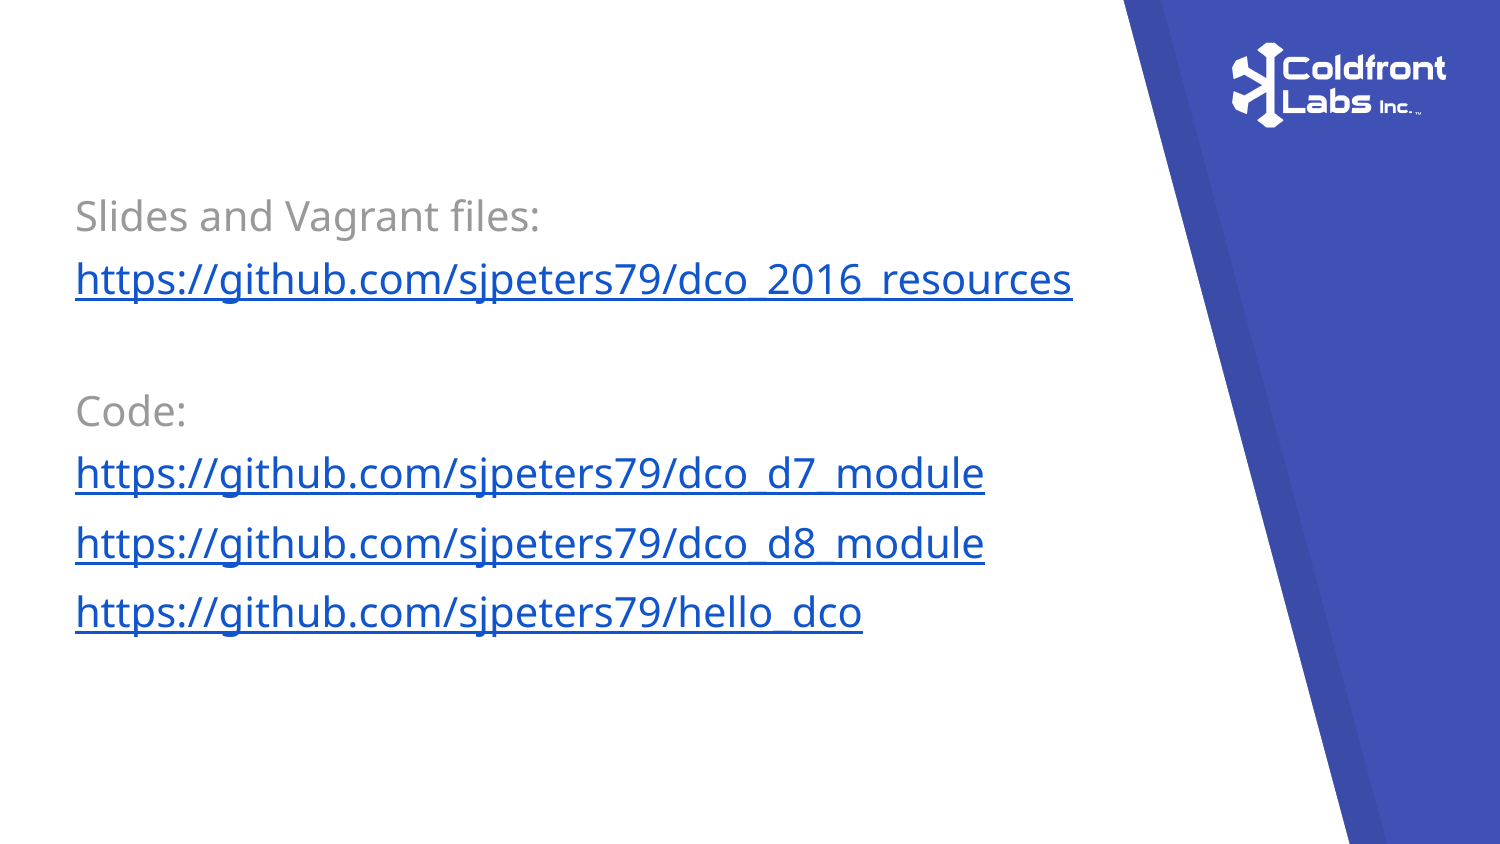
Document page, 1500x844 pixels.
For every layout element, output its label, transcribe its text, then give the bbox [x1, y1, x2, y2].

picture [1224, 35, 1454, 135]
text_box Slides and Vagrant files: https://github.com/sjpeters79/dco_2016_resources Code: https://github.com/sjpeters79/dco_d7_module https://github.com/sjpeters79/dco_d8_module https://github.com/sjpeters79/hello_dco [60, 201, 1500, 694]
